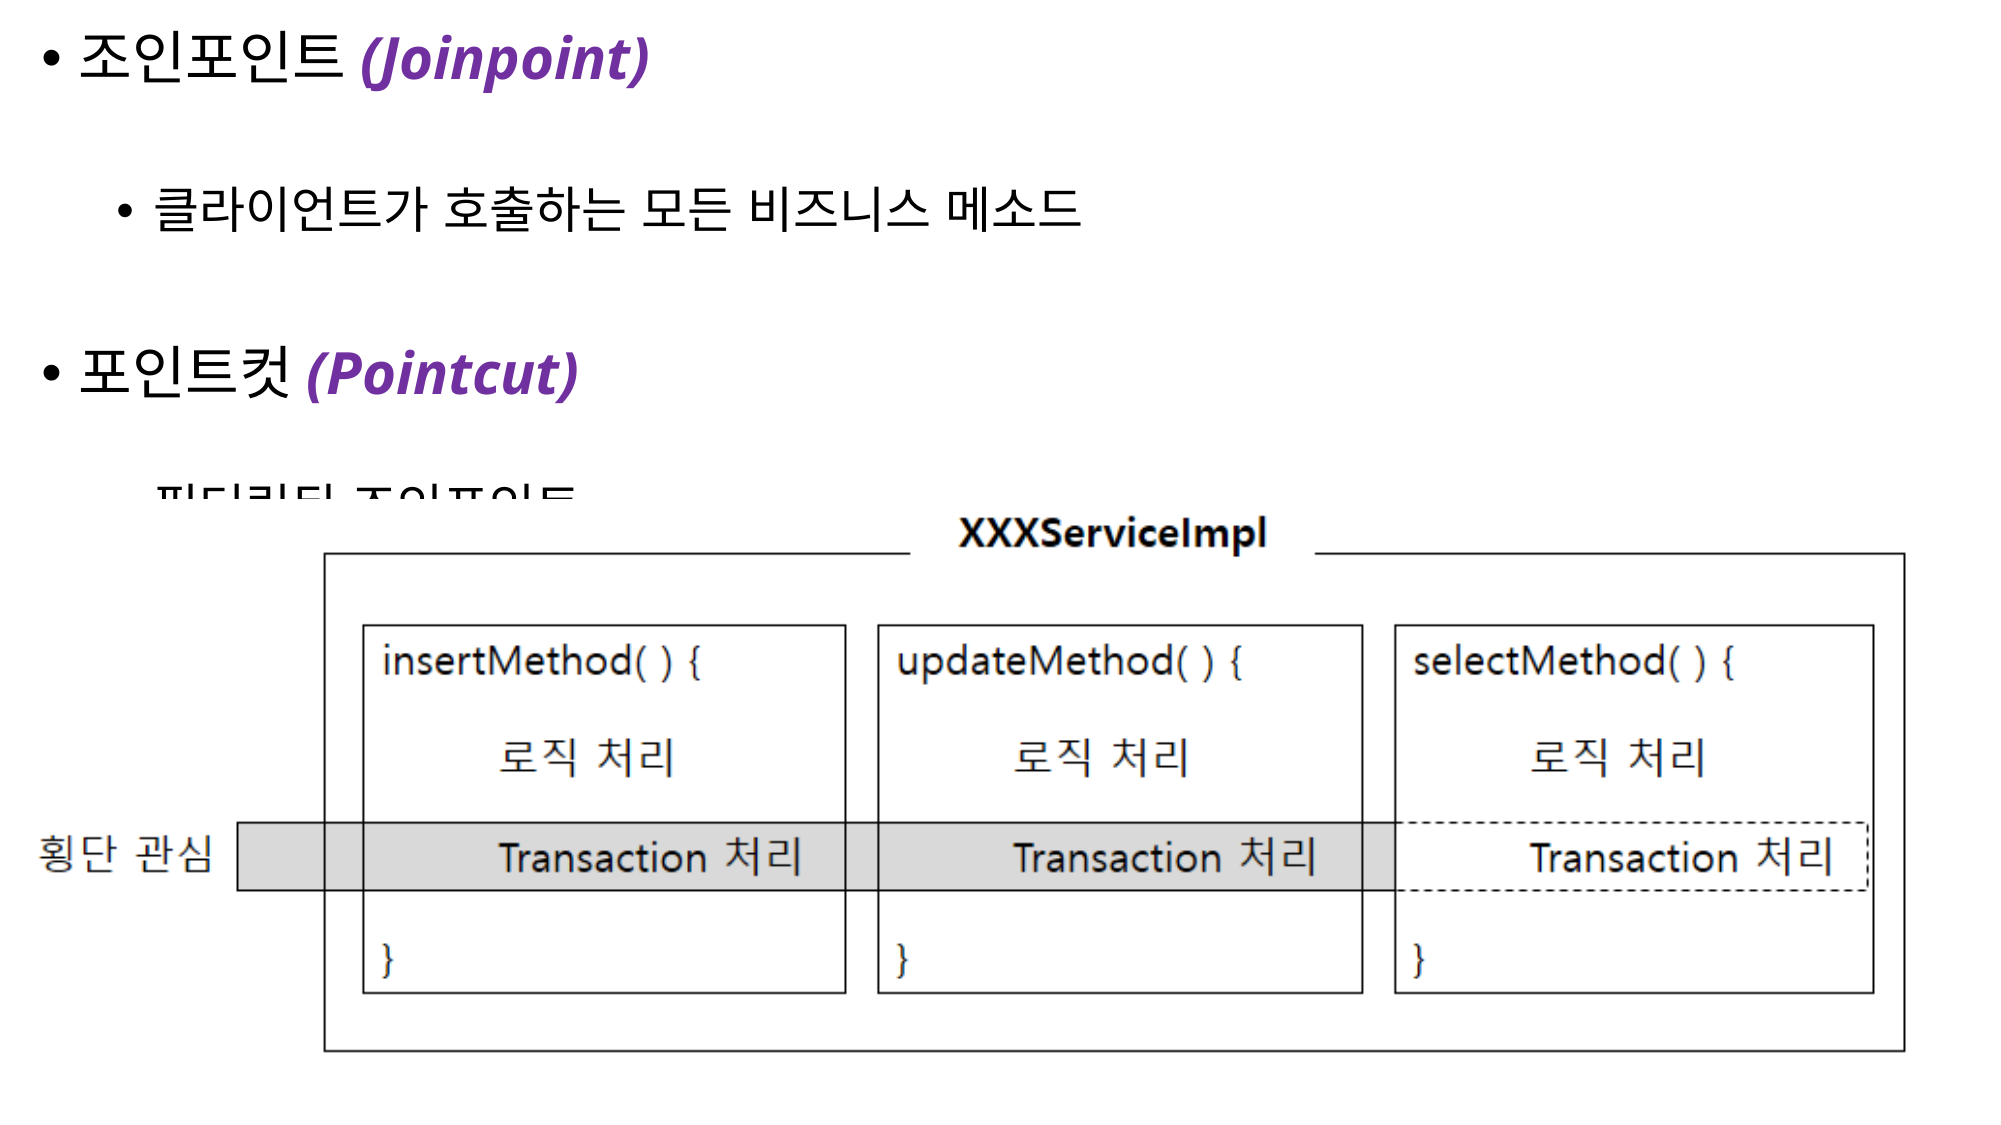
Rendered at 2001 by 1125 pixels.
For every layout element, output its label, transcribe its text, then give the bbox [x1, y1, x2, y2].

picture [26, 499, 1933, 1068]
list 조인포인트(Joinpoint) 클라이언트가 호출하는 모든 비즈니스 메소드 포인트컷(Pointcut) 필터링된 조인포인트 [26, 21, 1976, 1105]
